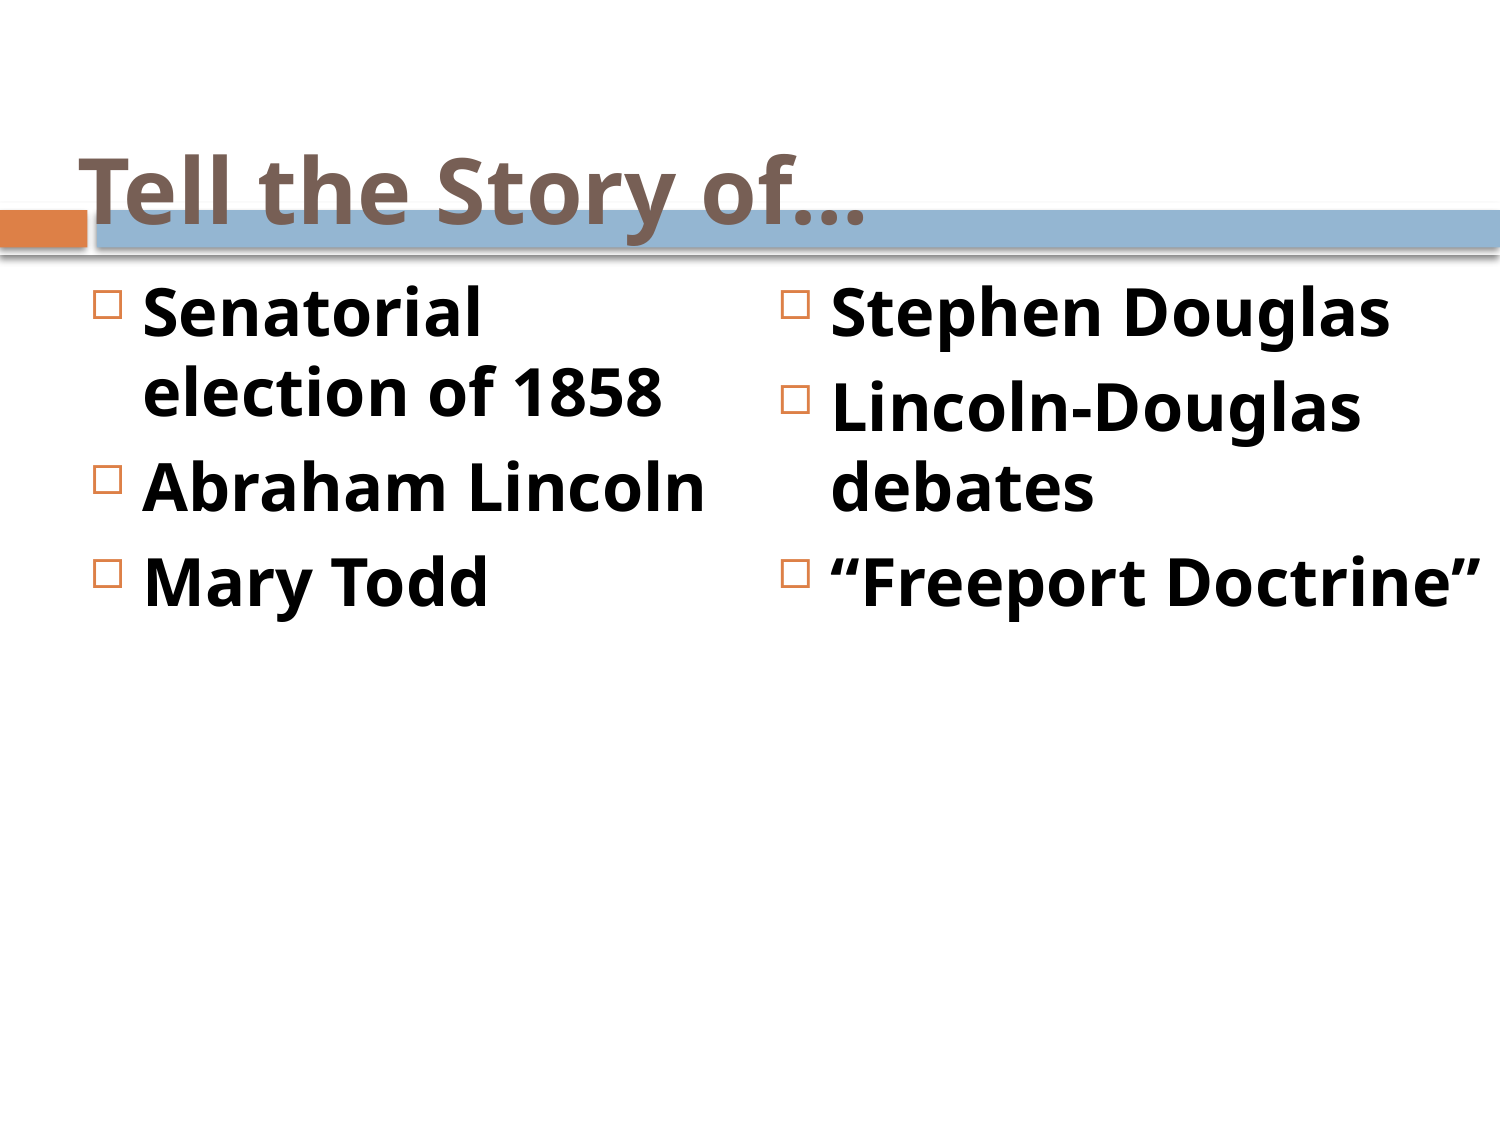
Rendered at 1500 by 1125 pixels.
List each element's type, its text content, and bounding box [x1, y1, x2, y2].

title Tell the Story of… [62, 99, 1413, 275]
list Stephen Douglas Lincoln-Douglas debates “Freeport Doctrine” [762, 262, 1500, 1038]
list Senatorial election of 1858 Abraham Lincoln Mary Todd [75, 262, 737, 1006]
